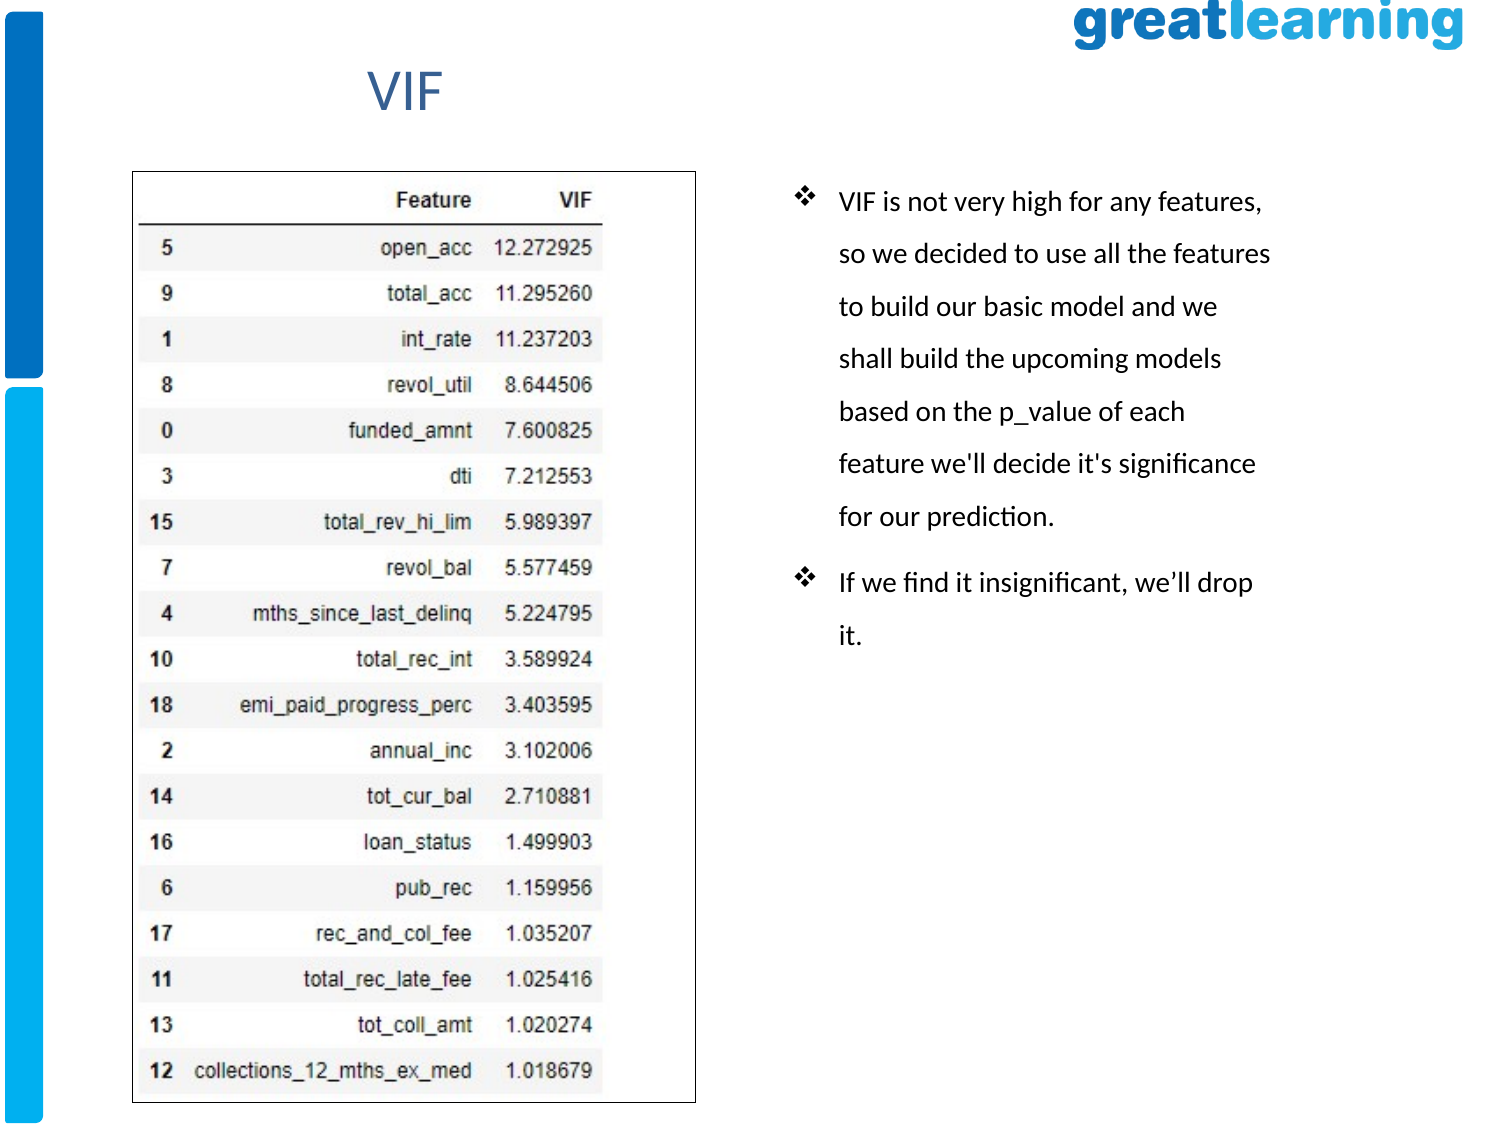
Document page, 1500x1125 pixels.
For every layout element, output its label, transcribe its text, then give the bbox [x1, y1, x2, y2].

picture [1074, 0, 1463, 50]
title VIF [132, 42, 681, 130]
picture [131, 171, 697, 1103]
text_box VIF is not very high for any features, so we decided to use all the features to build our basic model and we shall build the upcoming models based on the p_value of each feature we'll decide it's significance for our prediction. If we find it insignificant, we’ll drop it. [767, 157, 1292, 659]
